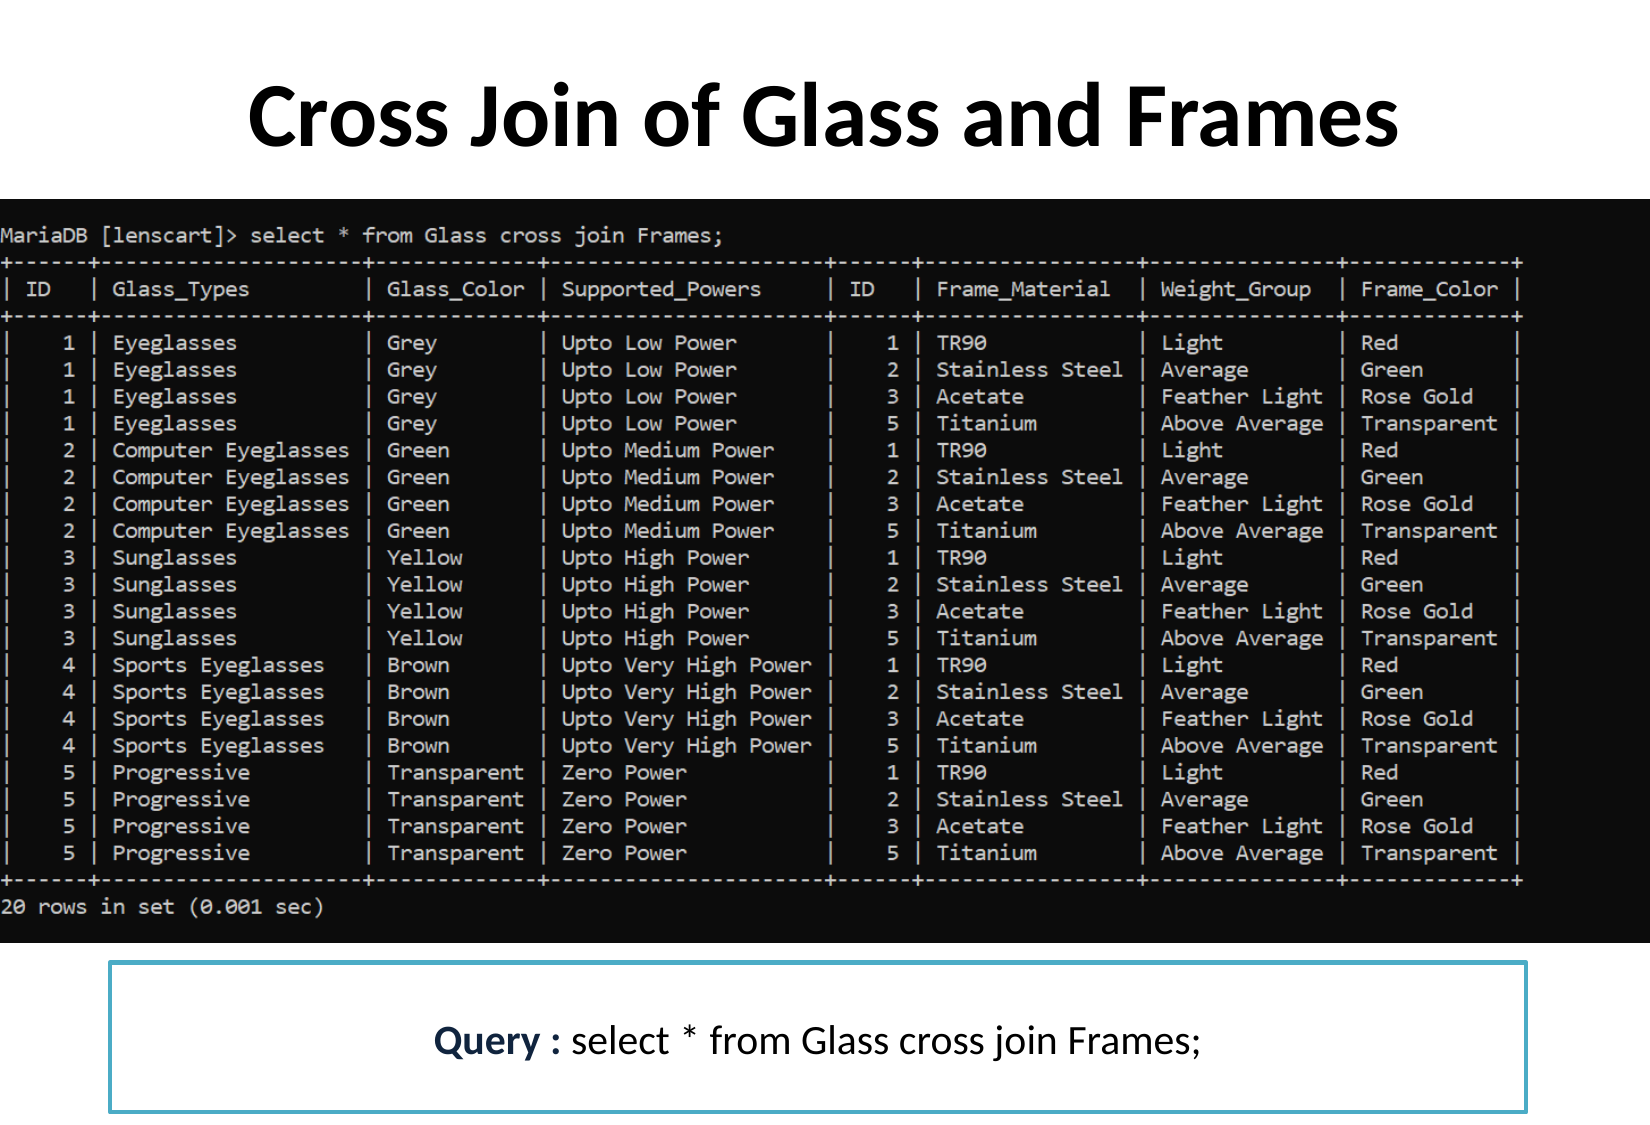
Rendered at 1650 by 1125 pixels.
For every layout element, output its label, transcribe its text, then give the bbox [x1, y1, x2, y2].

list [0, 199, 1650, 943]
title Cross Join of Glass and Frames [82, 45, 1568, 175]
text_box Query : select * from Glass cross join Frames; [108, 960, 1528, 1114]
